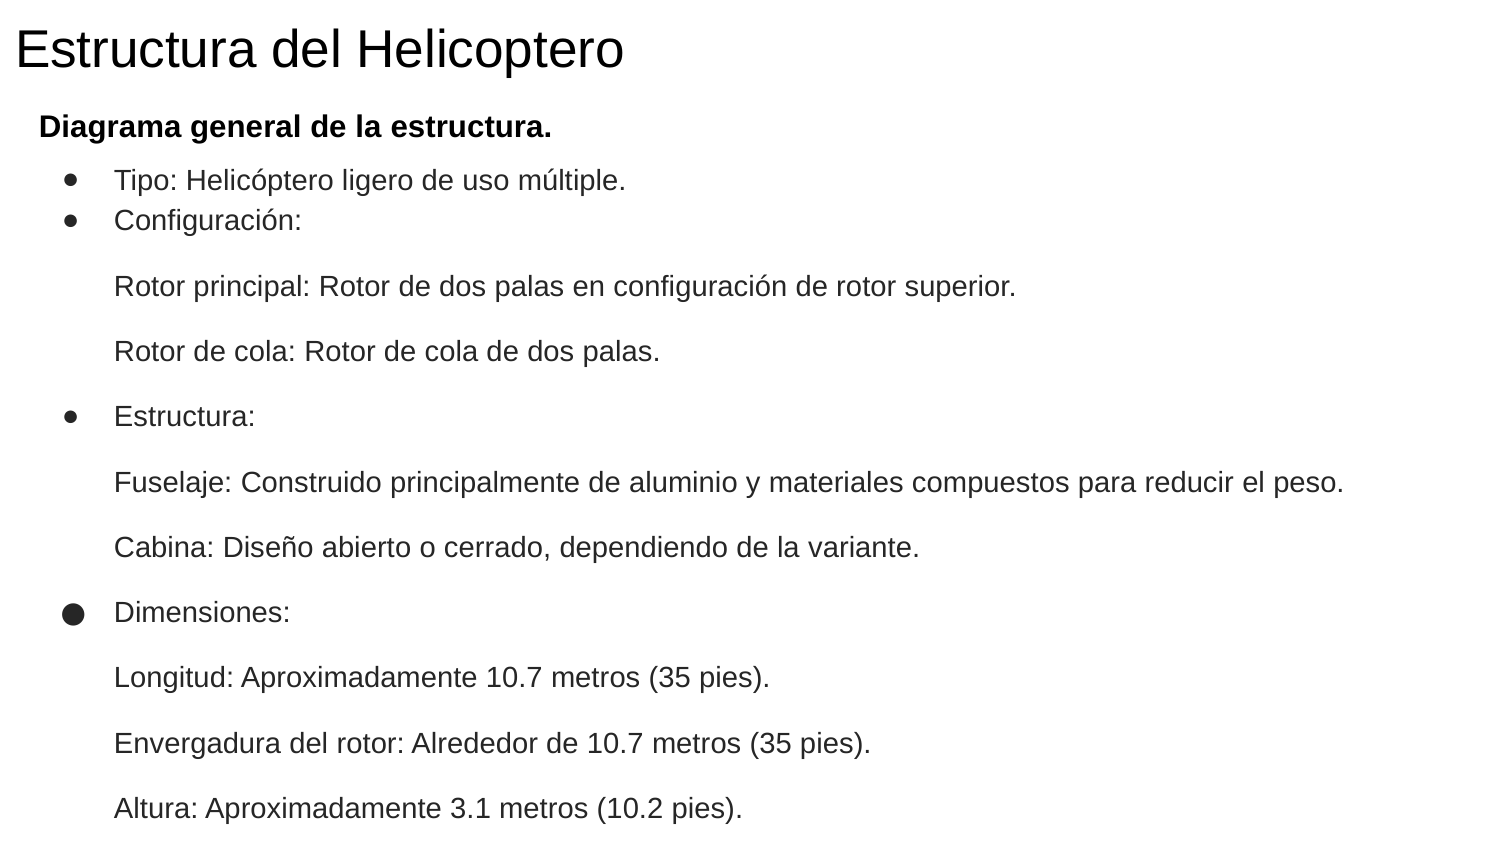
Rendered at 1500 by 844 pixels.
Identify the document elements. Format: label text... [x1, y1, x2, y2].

title Estructura del Helicoptero [0, 0, 1398, 85]
list Diagrama general de la estructura. Tipo: Helicóptero ligero de uso múltiple. Configuración: Rotor principal: Rotor de dos palas en configuración de rotor superior. Rotor de cola: Rotor de cola de dos palas. Estructura: Fuselaje: Construido principalmente de aluminio y materiales compuestos para reducir el peso. Cabina: Diseño abierto o cerrado, dependiendo de la variante. Dimensiones: Longitud: Aproximadamente 10.7 metros (35 pies). Envergadura del rotor: Alrededor de 10.7 metros (35 pies). Altura: Aproximadamente 3.1 metros (10.2 pies). [0, 85, 1449, 844]
